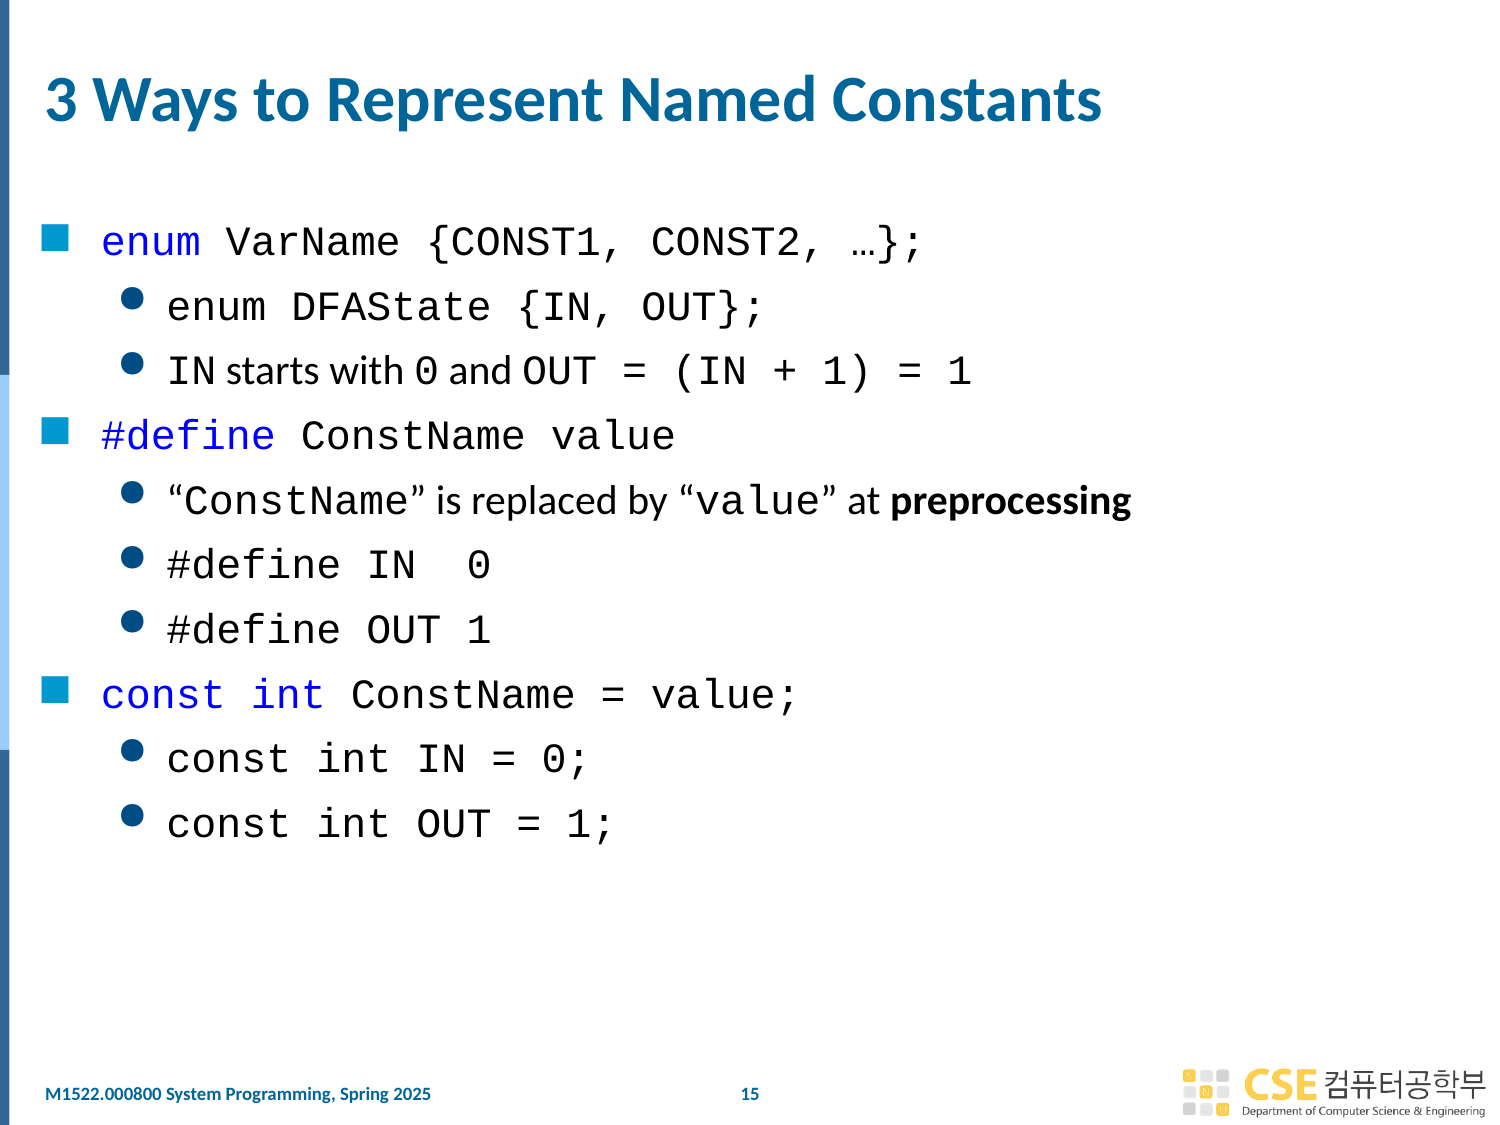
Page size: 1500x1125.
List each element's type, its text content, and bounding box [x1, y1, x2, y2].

title 3 Ways to Represent Named Constants [29, 47, 1477, 142]
picture [1182, 1068, 1487, 1119]
list enum VarName {CONST1, CONST2, …}; enum DFAState {IN, OUT}; IN starts with 0 and OUT = (IN + 1) = 1 #define ConstName value “ConstName” is replaced by “value” at preprocessing #define IN 0 #define OUT 1 const int ConstName = value; const int IN = 0; const int OUT = 1; [29, 206, 1477, 1063]
